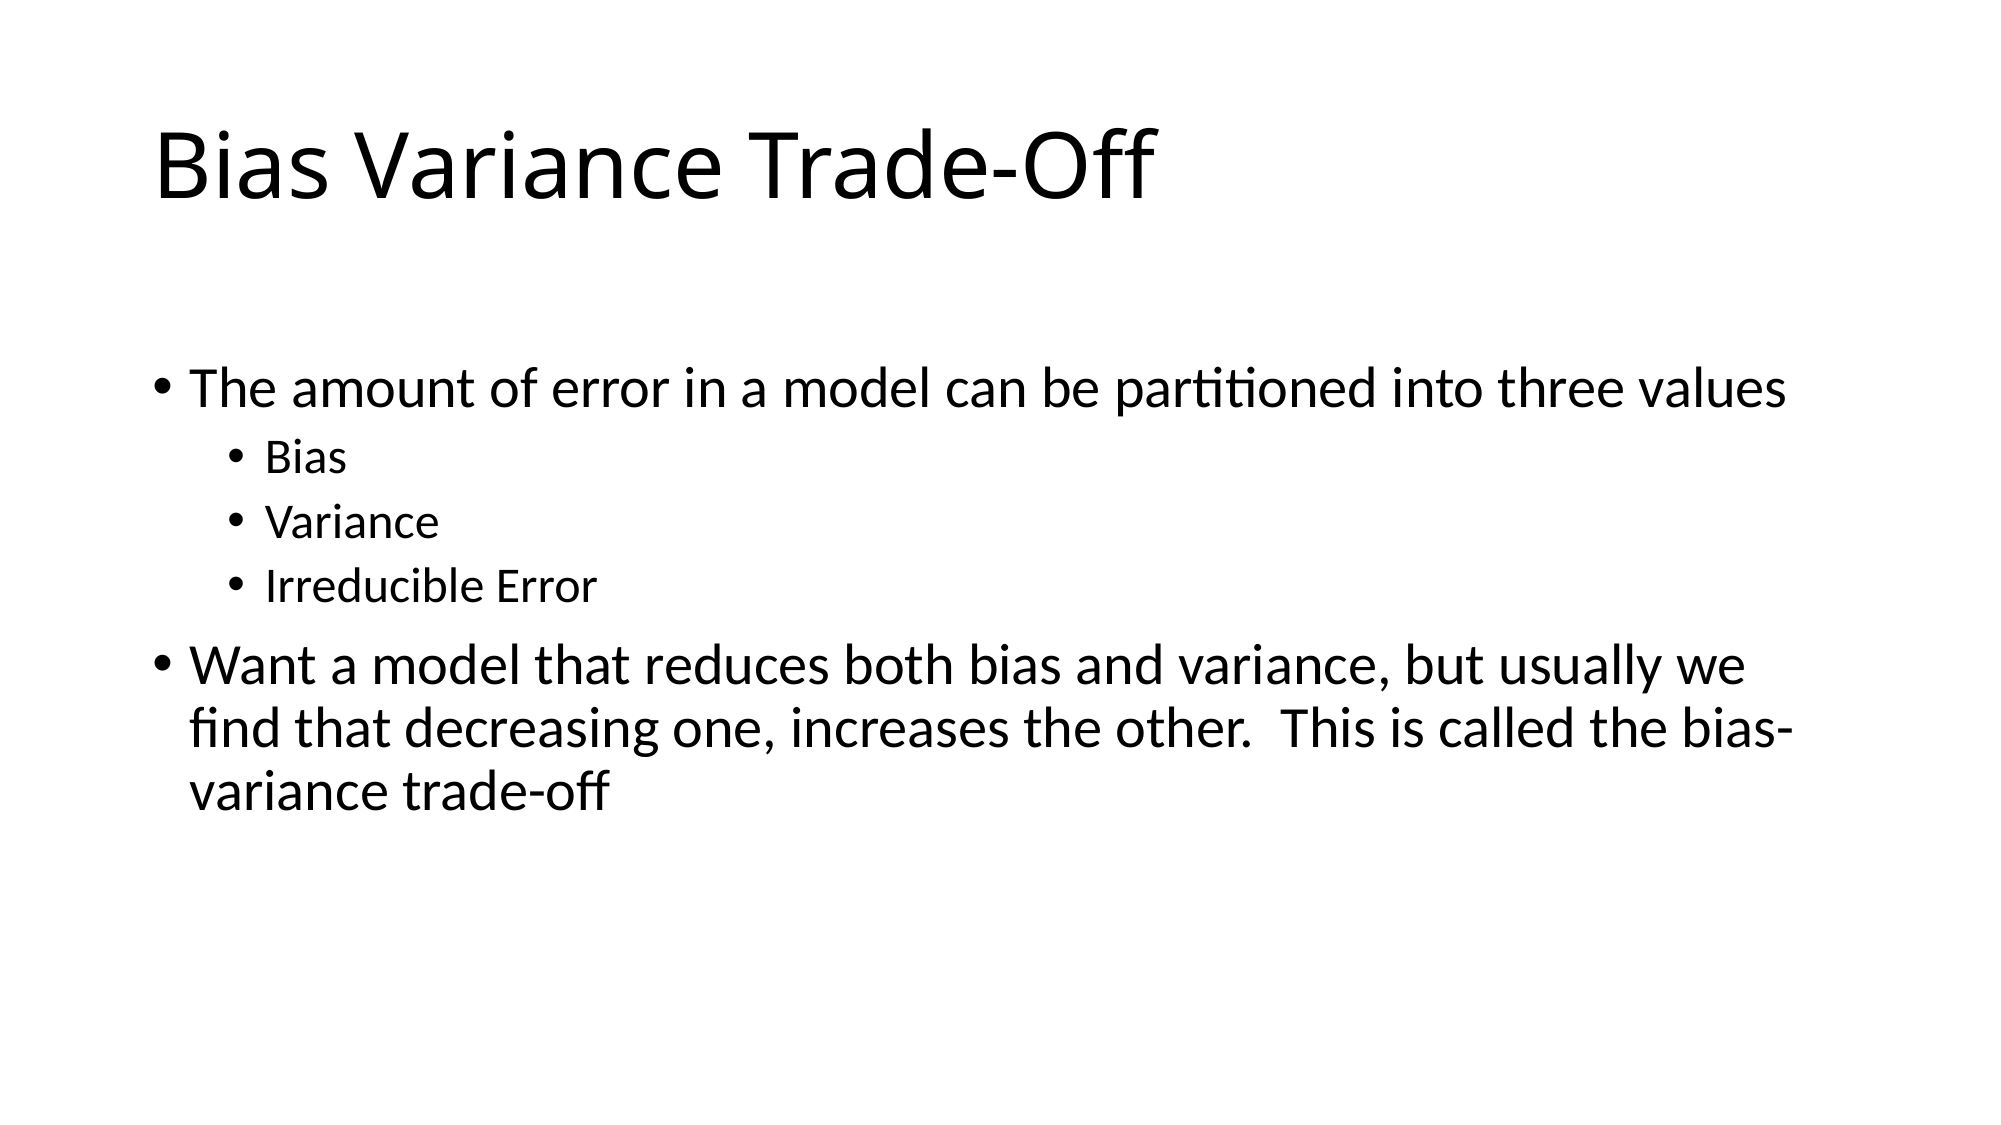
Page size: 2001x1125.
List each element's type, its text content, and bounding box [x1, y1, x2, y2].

list The amount of error in a model can be partitioned into three values Bias Variance Irreducible Error Want a model that reduces both bias and variance, but usually we find that decreasing one, increases the other. This is called the bias-variance trade-off [137, 349, 1863, 886]
title Bias Variance Trade-Off [137, 59, 1863, 278]
